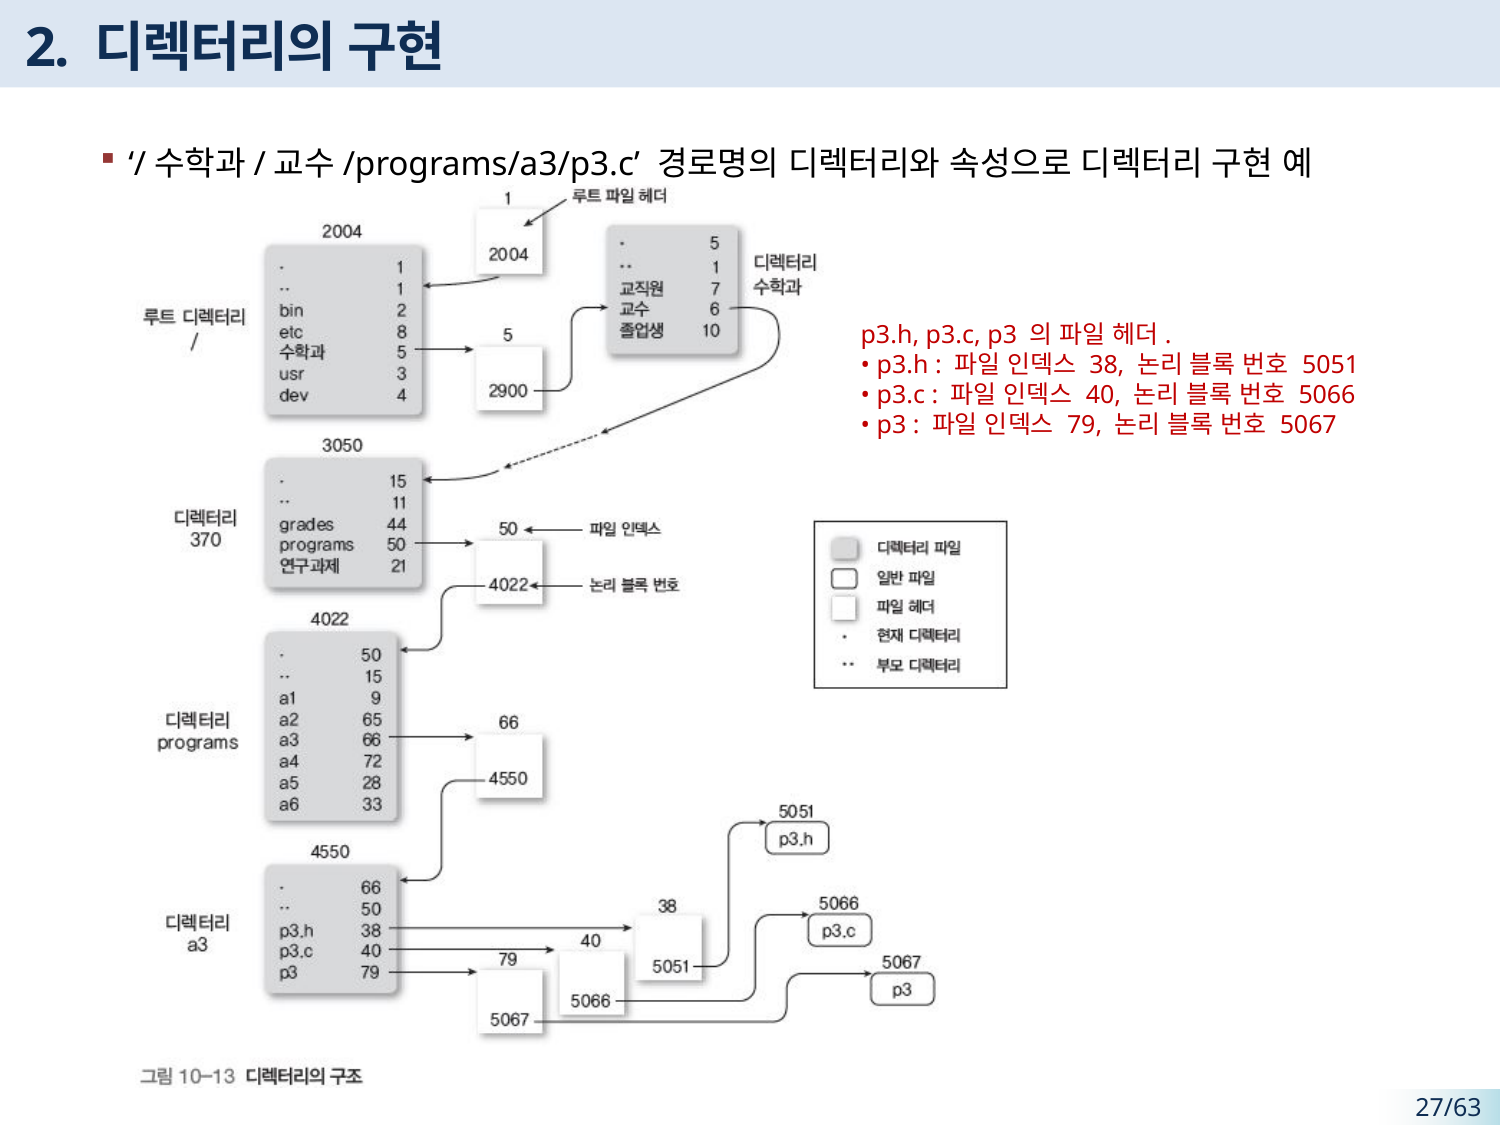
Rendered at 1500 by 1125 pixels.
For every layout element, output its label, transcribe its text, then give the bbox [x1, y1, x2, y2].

list ‘/수학과/교수/programs/a3/p3.c’ 경로명의 디렉터리와 속성으로 디렉터리 구현 예 [10, 126, 1481, 1057]
title 2. 디렉터리의 구현 [10, 5, 1467, 84]
picture [134, 185, 1022, 1088]
text_box p3.h, p3.c, p3 의 파일 헤더. • p3.h : 파일 인덱스 38, 논리 블록 번호 5051 • p3.c : 파일 인덱스 40, 논리 블록 번호 5066 • p3 : 파일 인덱스 79, 논리 블록 번호 5067 [1027, 311, 1430, 446]
